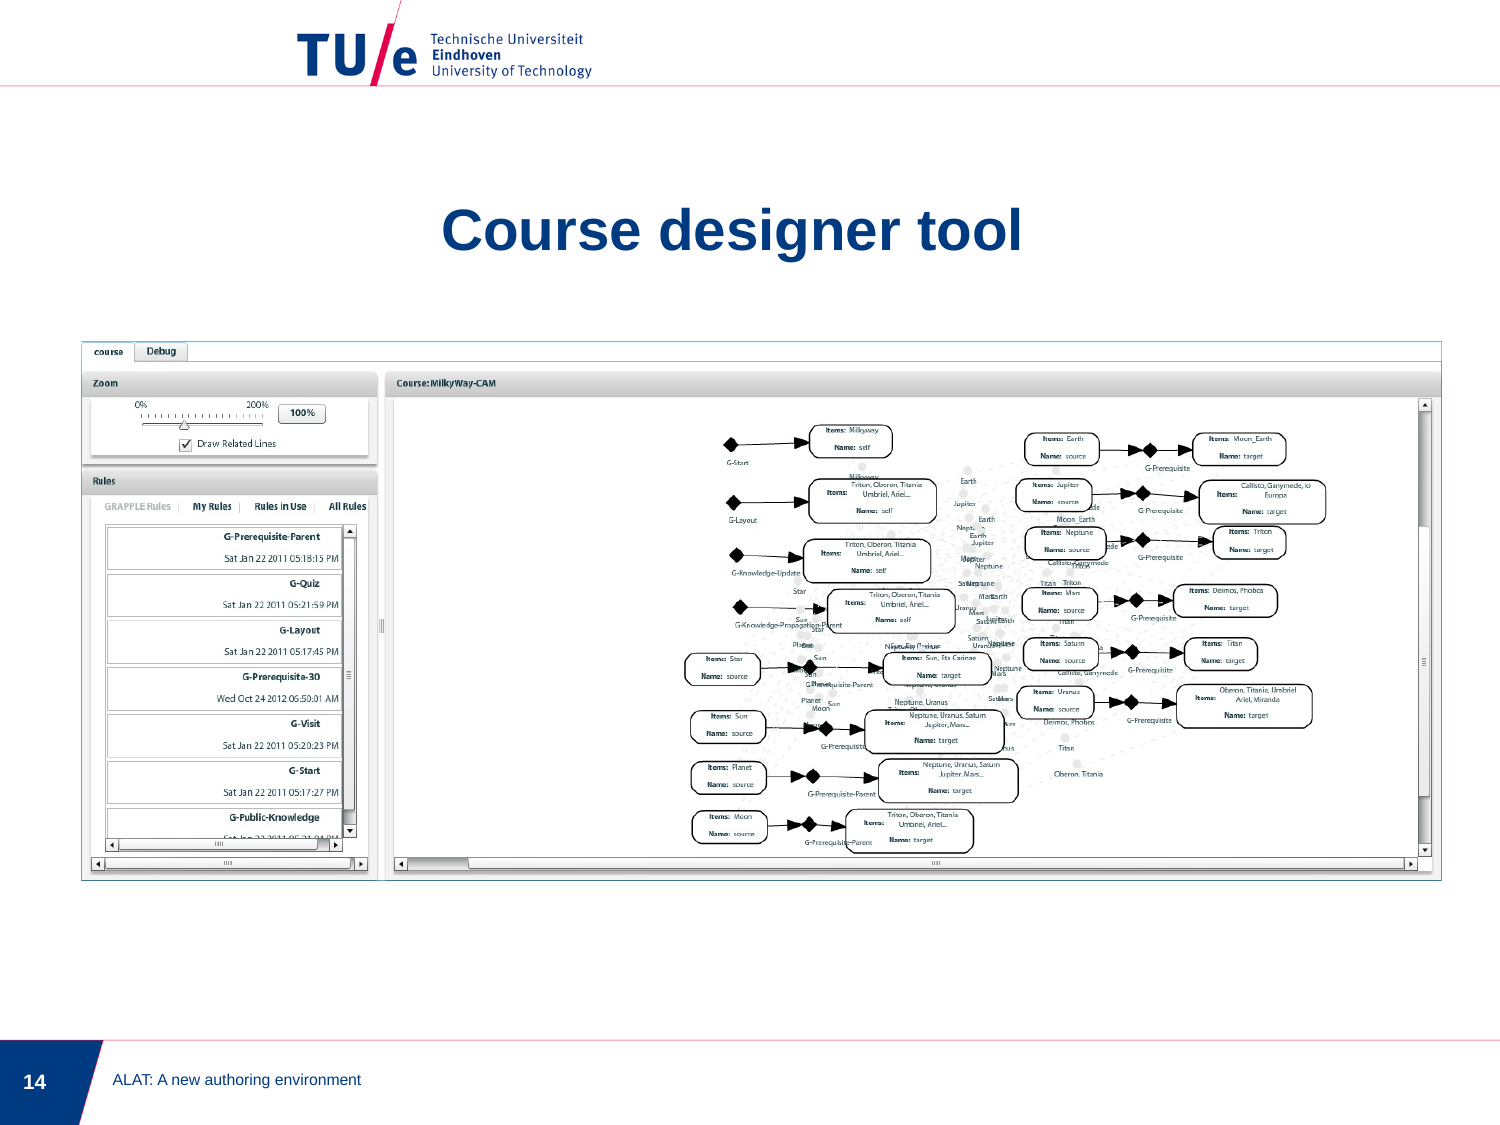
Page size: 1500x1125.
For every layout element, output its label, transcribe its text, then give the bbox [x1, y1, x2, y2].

subtitle ALAT: A new authoring environment [97, 1061, 381, 1108]
picture [0, 0, 1500, 1125]
list Course designer tool [56, 185, 1410, 1038]
slide_number 14 [8, 1061, 95, 1108]
